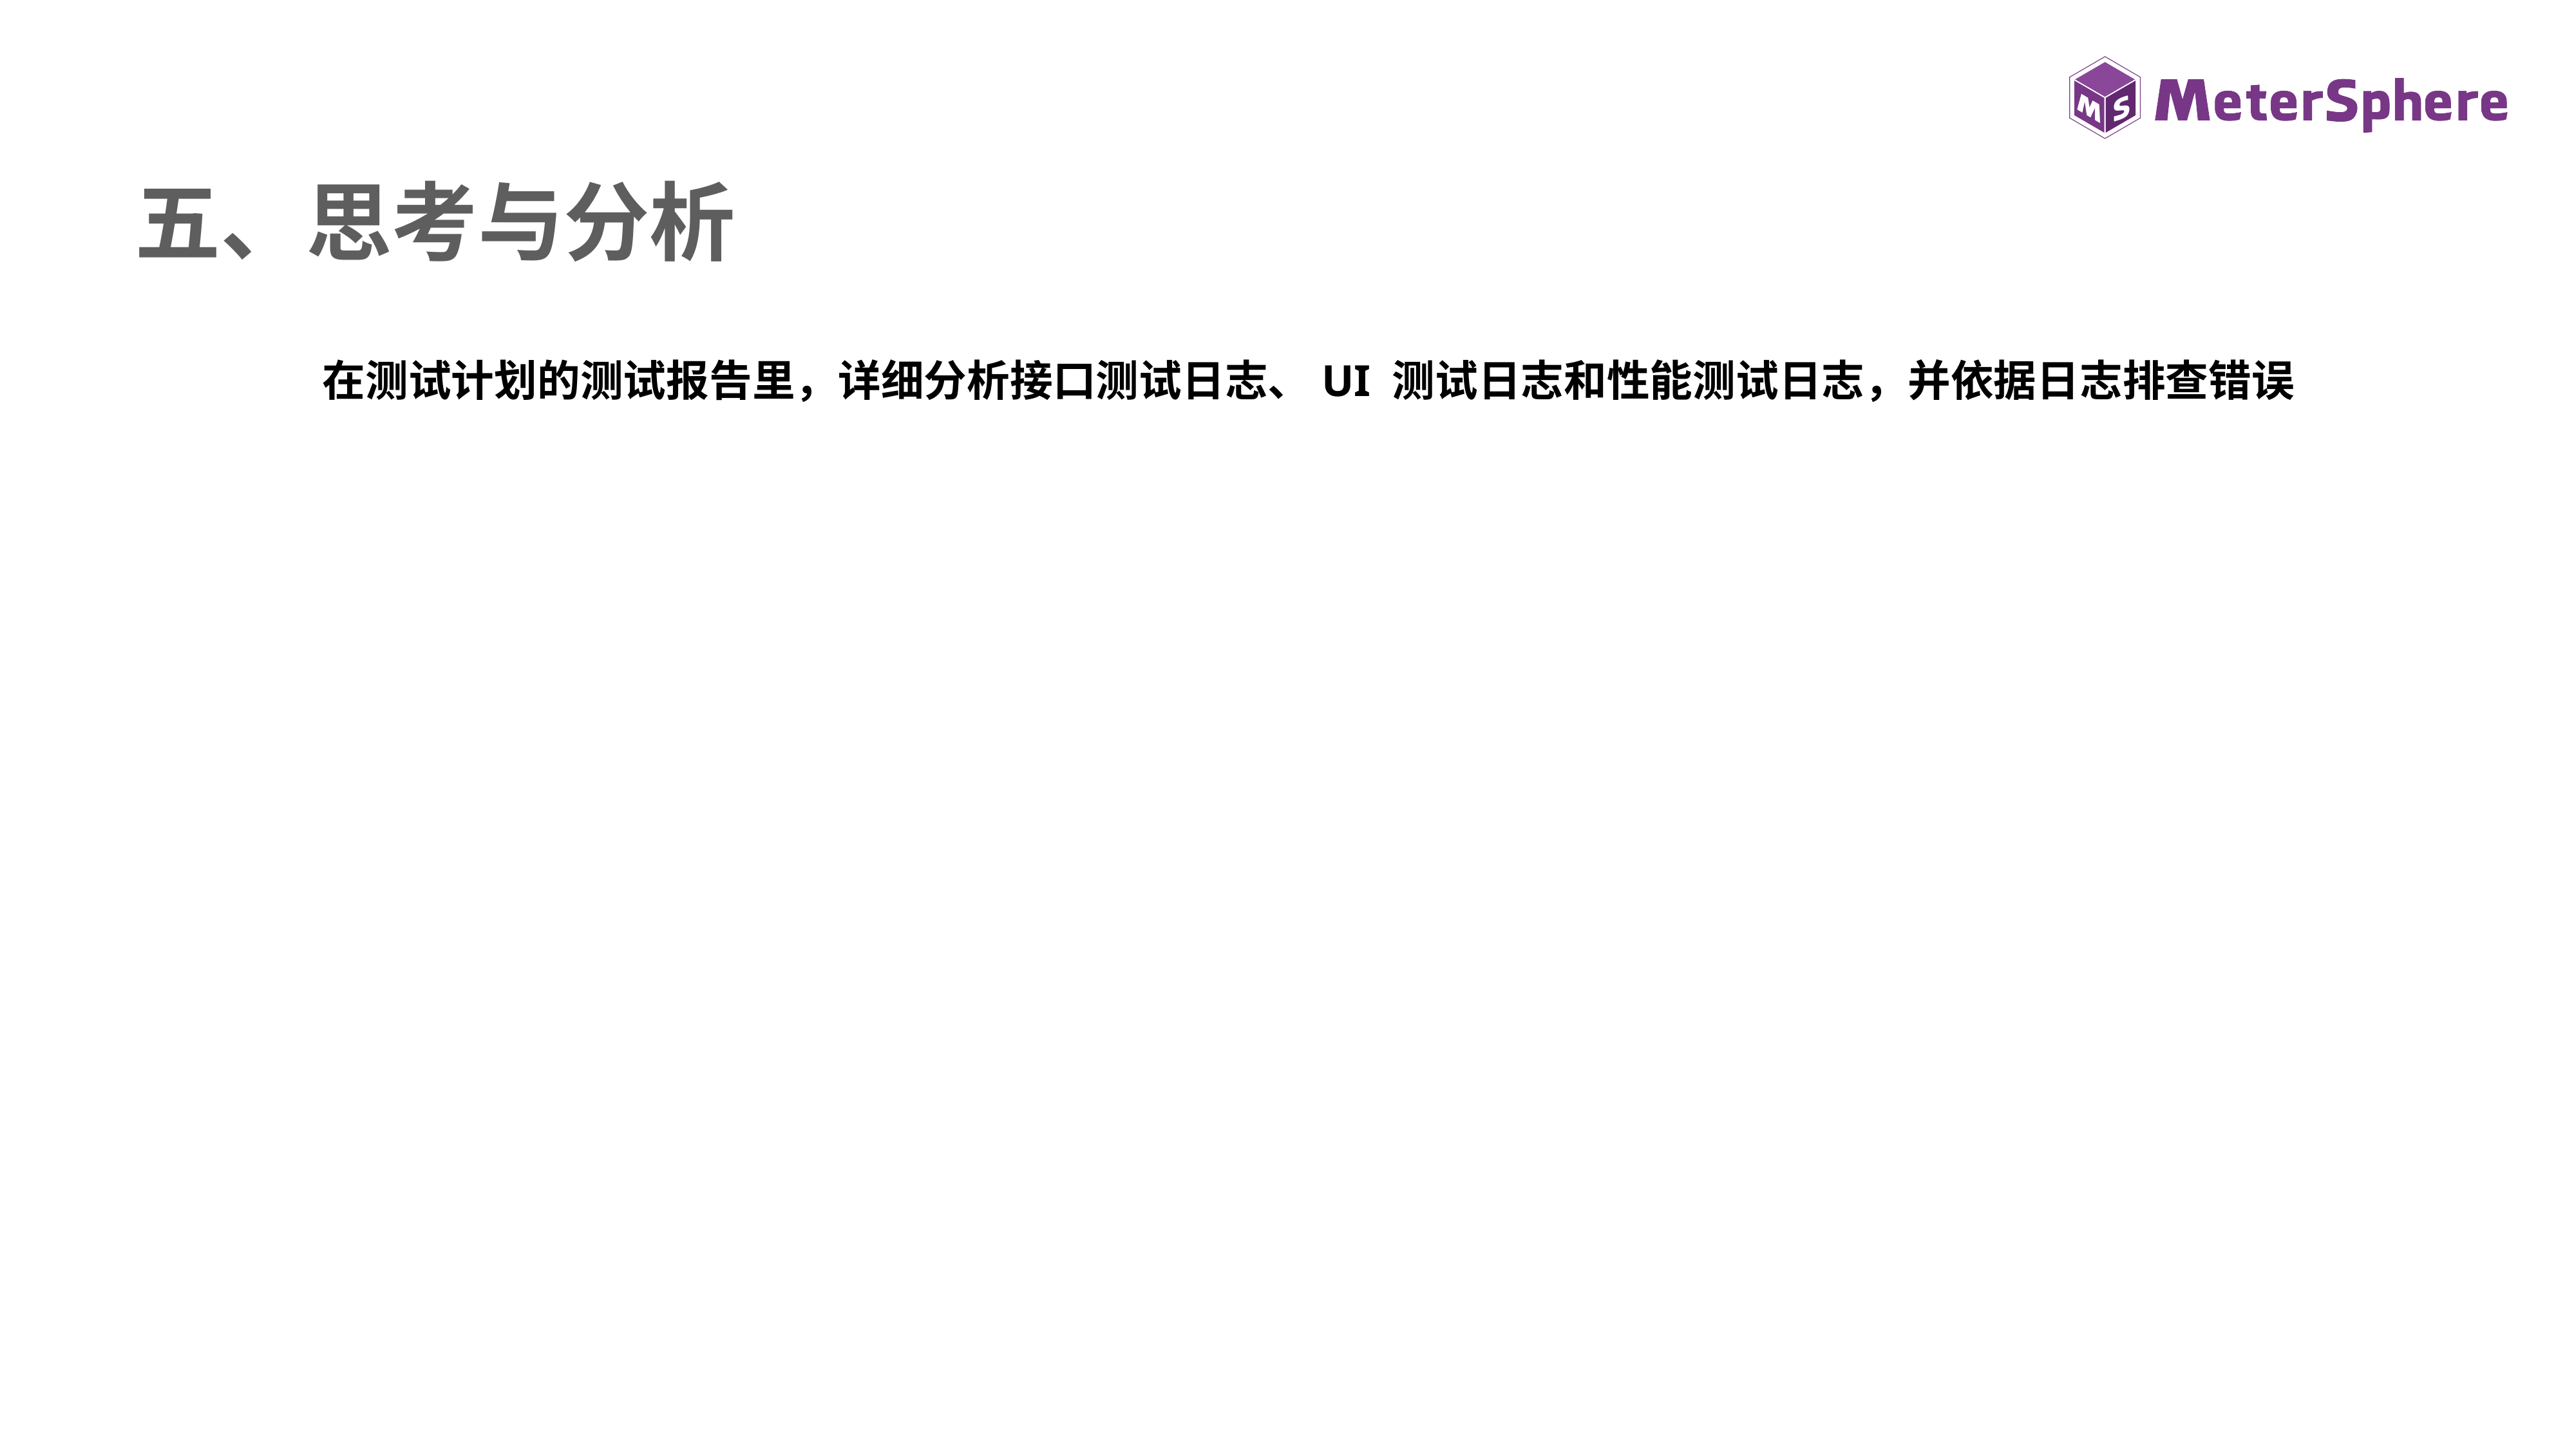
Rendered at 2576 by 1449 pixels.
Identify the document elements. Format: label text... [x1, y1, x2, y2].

picture [2069, 56, 2508, 139]
text_box 在测试计划的测试报告里，详细分析接口测试日志、UI 测试日志和性能测试日志，并依据日志排查错误 [315, 346, 2576, 413]
text_box 五、思考与分析 [125, 158, 1164, 285]
